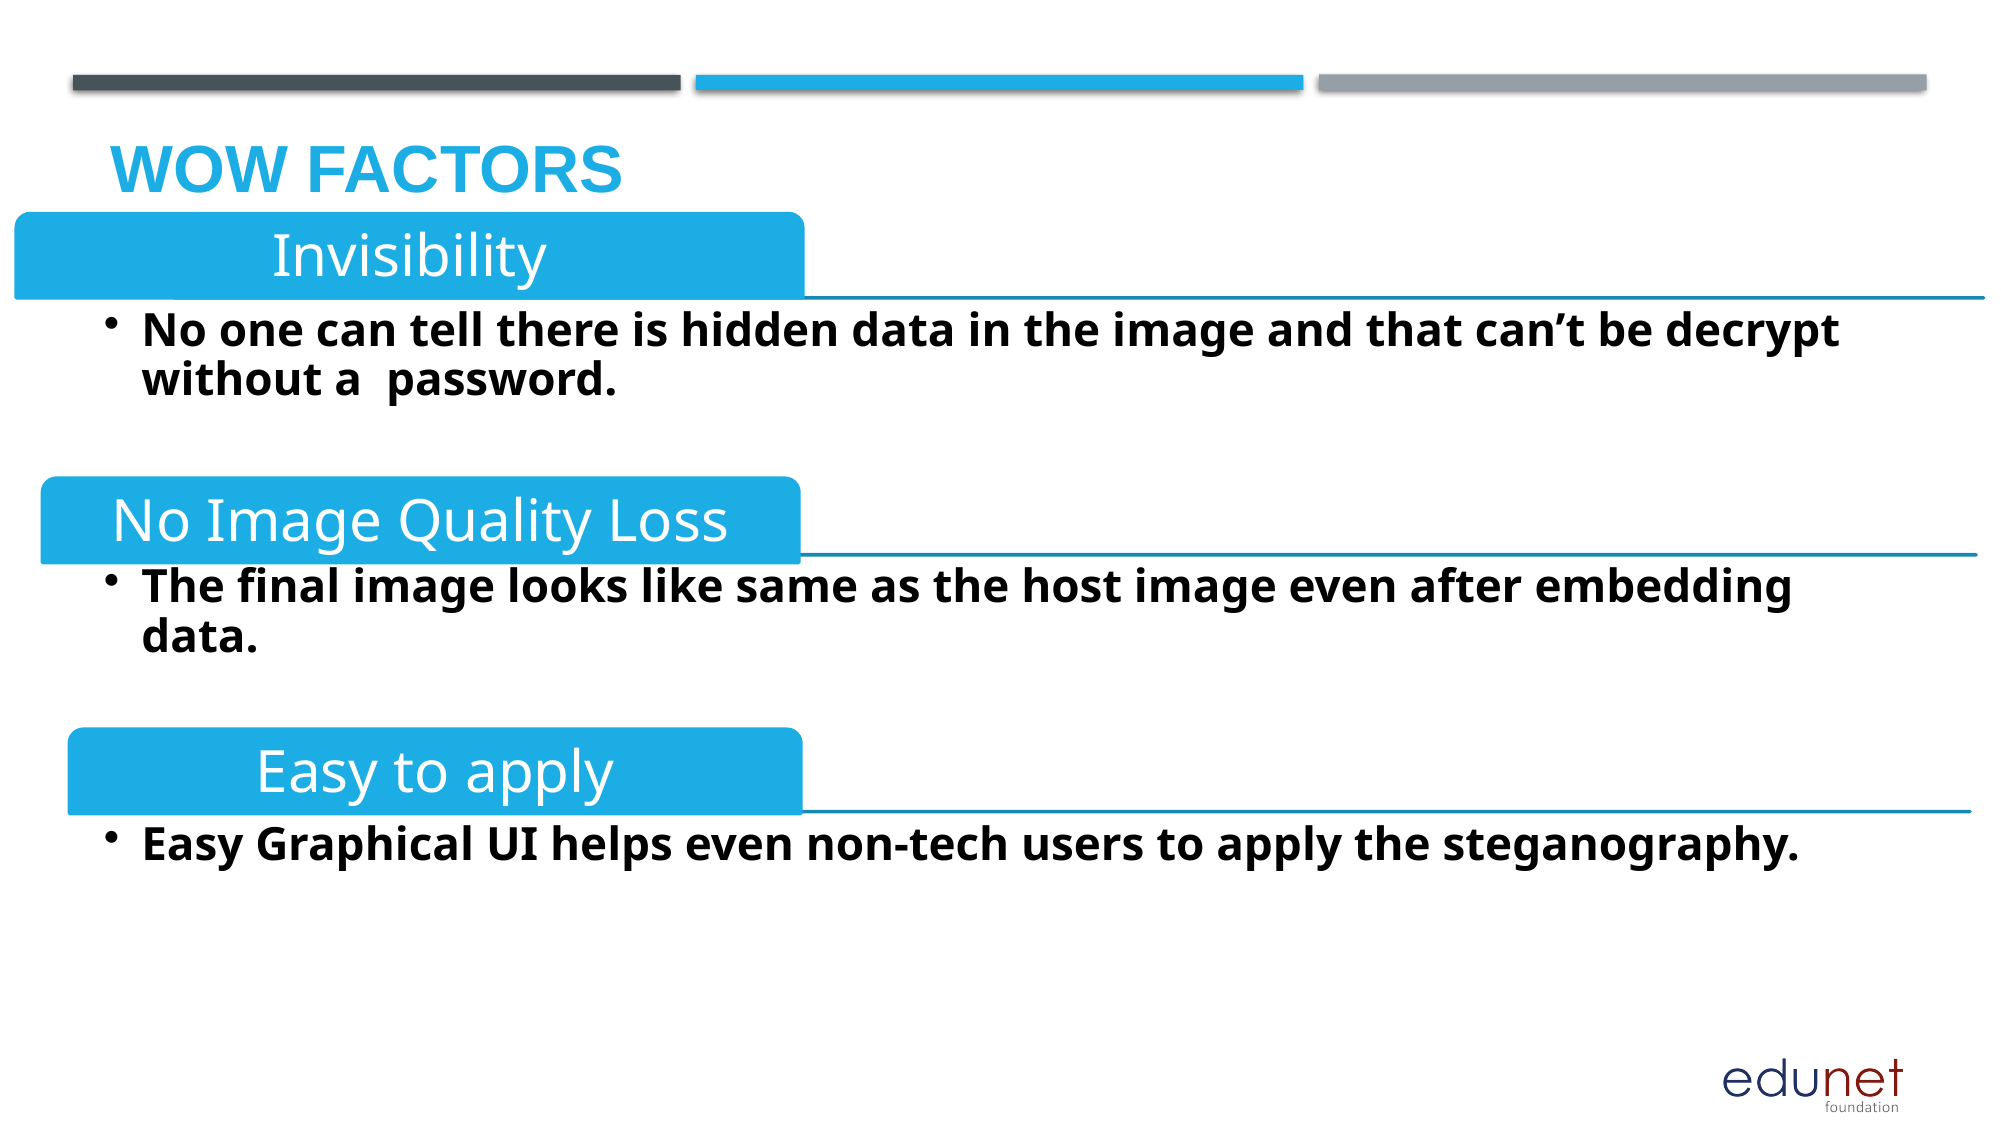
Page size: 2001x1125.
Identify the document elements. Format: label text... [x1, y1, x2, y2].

picture [1719, 1056, 1905, 1116]
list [94, 212, 1906, 981]
title Wow factors [95, 126, 1905, 212]
